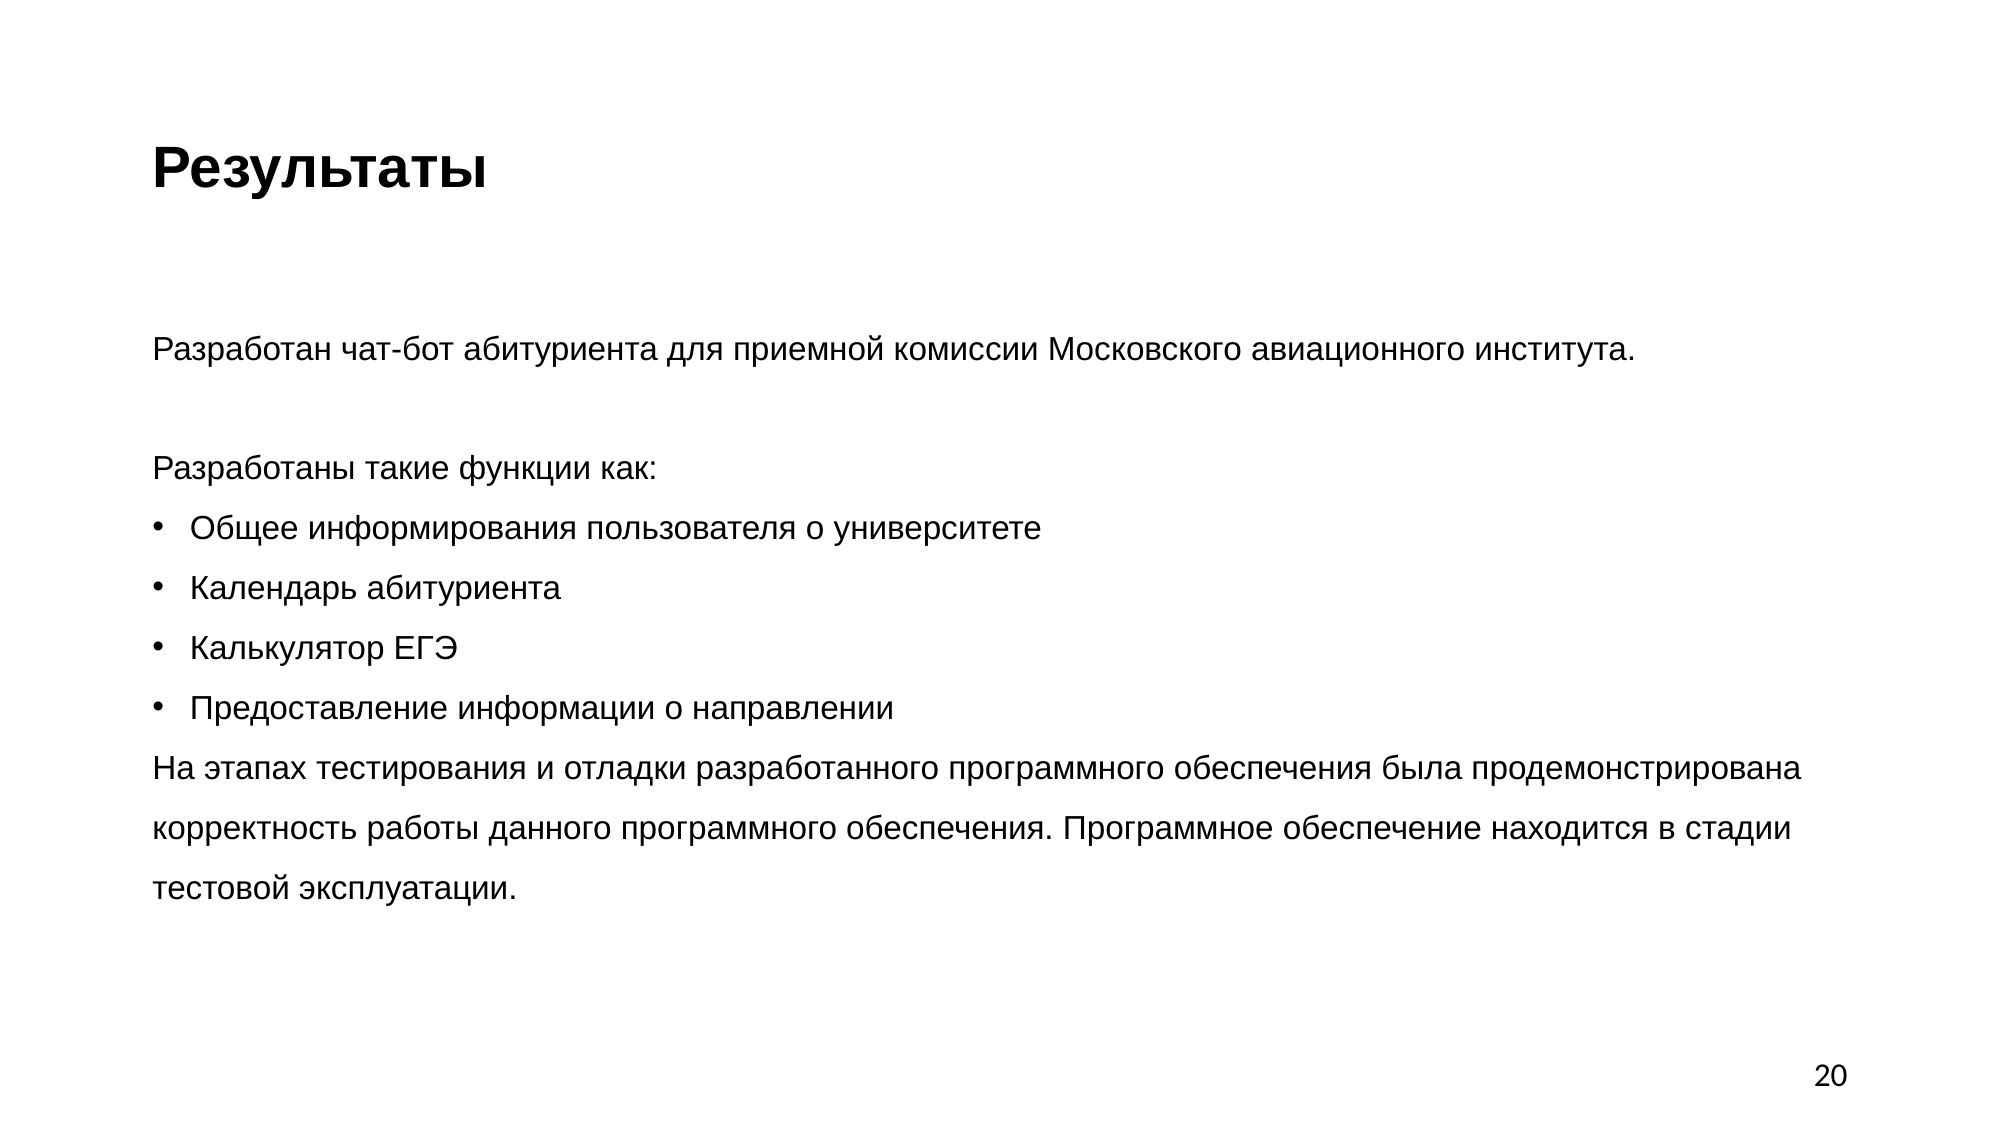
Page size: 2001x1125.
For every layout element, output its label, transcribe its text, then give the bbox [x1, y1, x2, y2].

list Разработан чат-бот абитуриента для приемной комиссии Московского авиационного института. Разработаны такие функции как: Общее информирования пользователя о университете Календарь абитуриента Калькулятор ЕГЭ Предоставление информации о направлении На этапах тестирования и отладки разработанного программного обеспечения была продемонстрирована корректность работы данного программного обеспечения. Программное обеспечение находится в стадии тестовой эксплуатации. [137, 299, 1863, 1014]
slide_number 20 [1412, 1042, 1863, 1103]
title Результаты [137, 59, 1863, 278]
